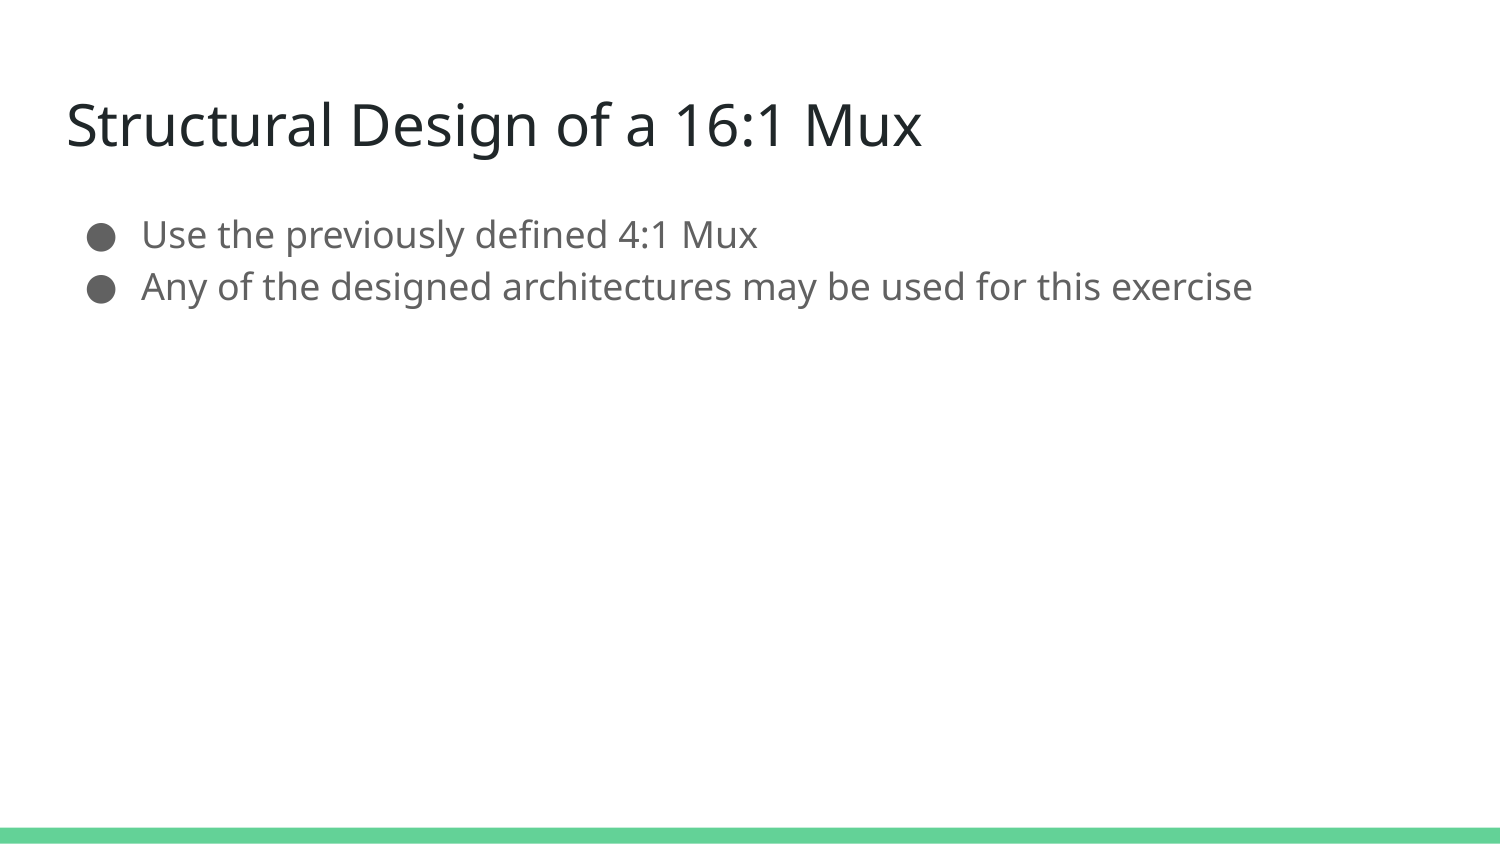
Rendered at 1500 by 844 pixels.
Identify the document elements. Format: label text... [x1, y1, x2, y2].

title Structural Design of a 16:1 Mux [51, 72, 1449, 167]
list Use the previously defined 4:1 Mux Any of the designed architectures may be used for this exercise [51, 189, 1449, 750]
